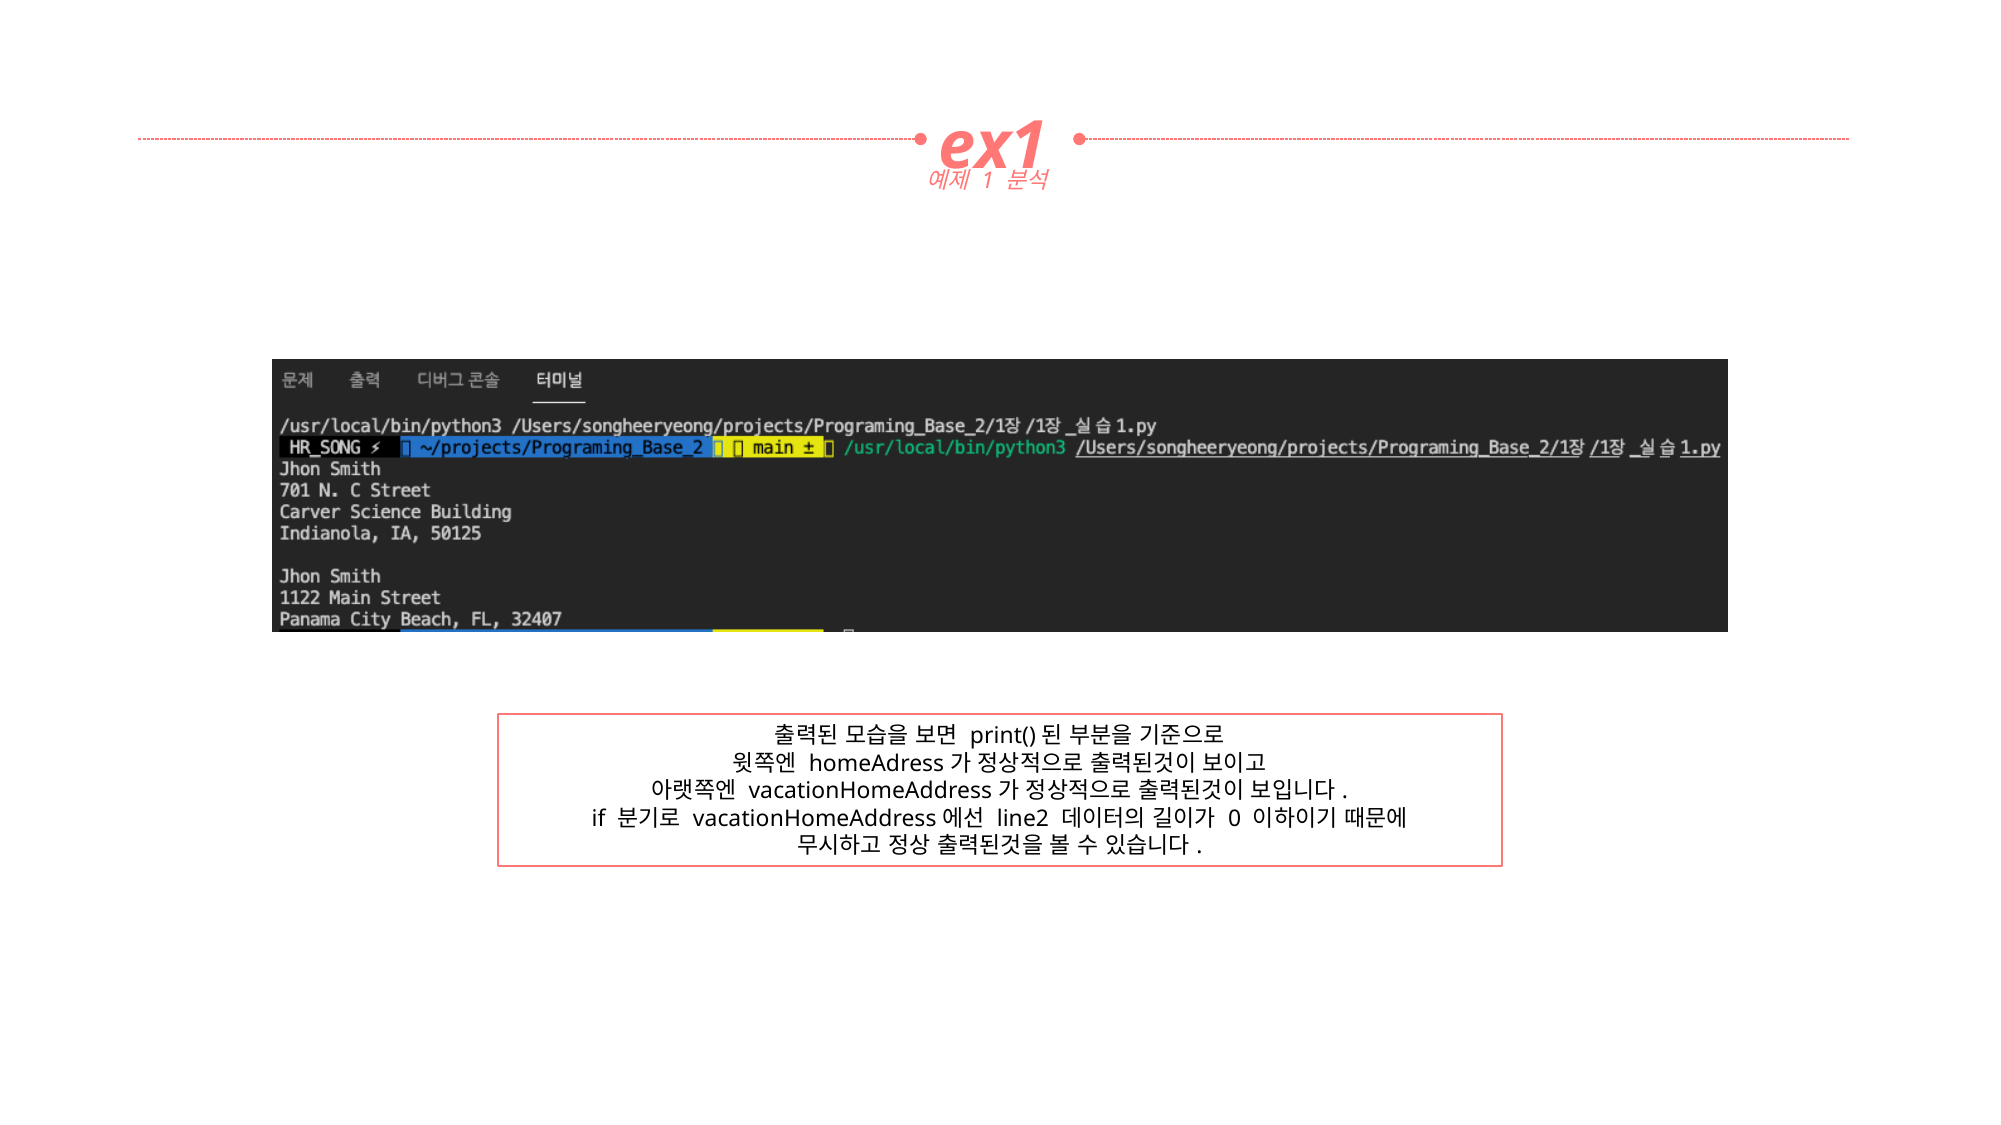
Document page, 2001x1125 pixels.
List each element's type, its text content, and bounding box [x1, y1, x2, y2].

text_box ex1 [606, 54, 1380, 157]
text_box 예제 1 분석 [125, 157, 1850, 201]
picture [272, 359, 1728, 632]
text_box 출력된 모습을 보면 print()된 부분을 기준으로 윗쪽엔 homeAdress가 정상적으로 출력된것이 보이고 아랫쪽엔 vacationHomeAddress가 정상적으로 출력된것이 보입니다. if 분기로 vacationHomeAddress에선 line2 데이터의 길이가 0 이하이기 때문에 무시하고 정상 출력된것을 볼 수 있습니다. [497, 713, 1503, 866]
